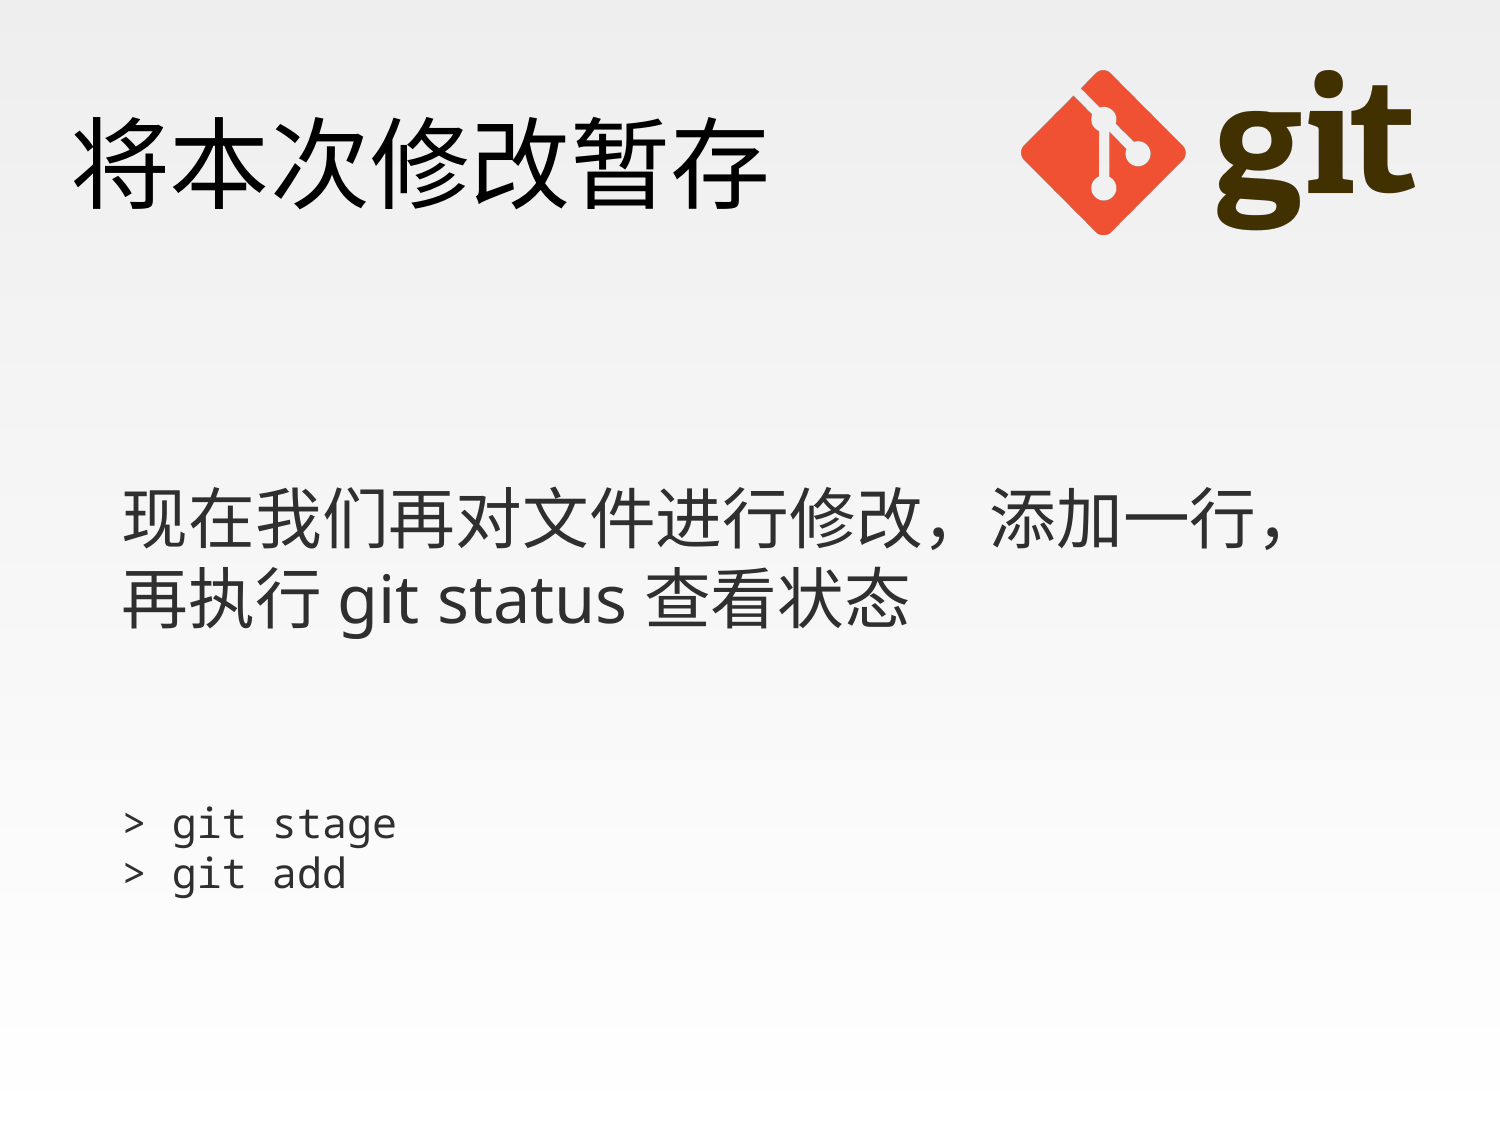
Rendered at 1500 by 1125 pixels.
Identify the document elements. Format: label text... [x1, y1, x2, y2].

text_box 将本次修改暂存 [55, 94, 996, 229]
text_box 现在我们再对文件进行修改，添加一行，再执行git status查看状态 > git stage > git add [107, 469, 1366, 905]
picture [1021, 70, 1415, 235]
